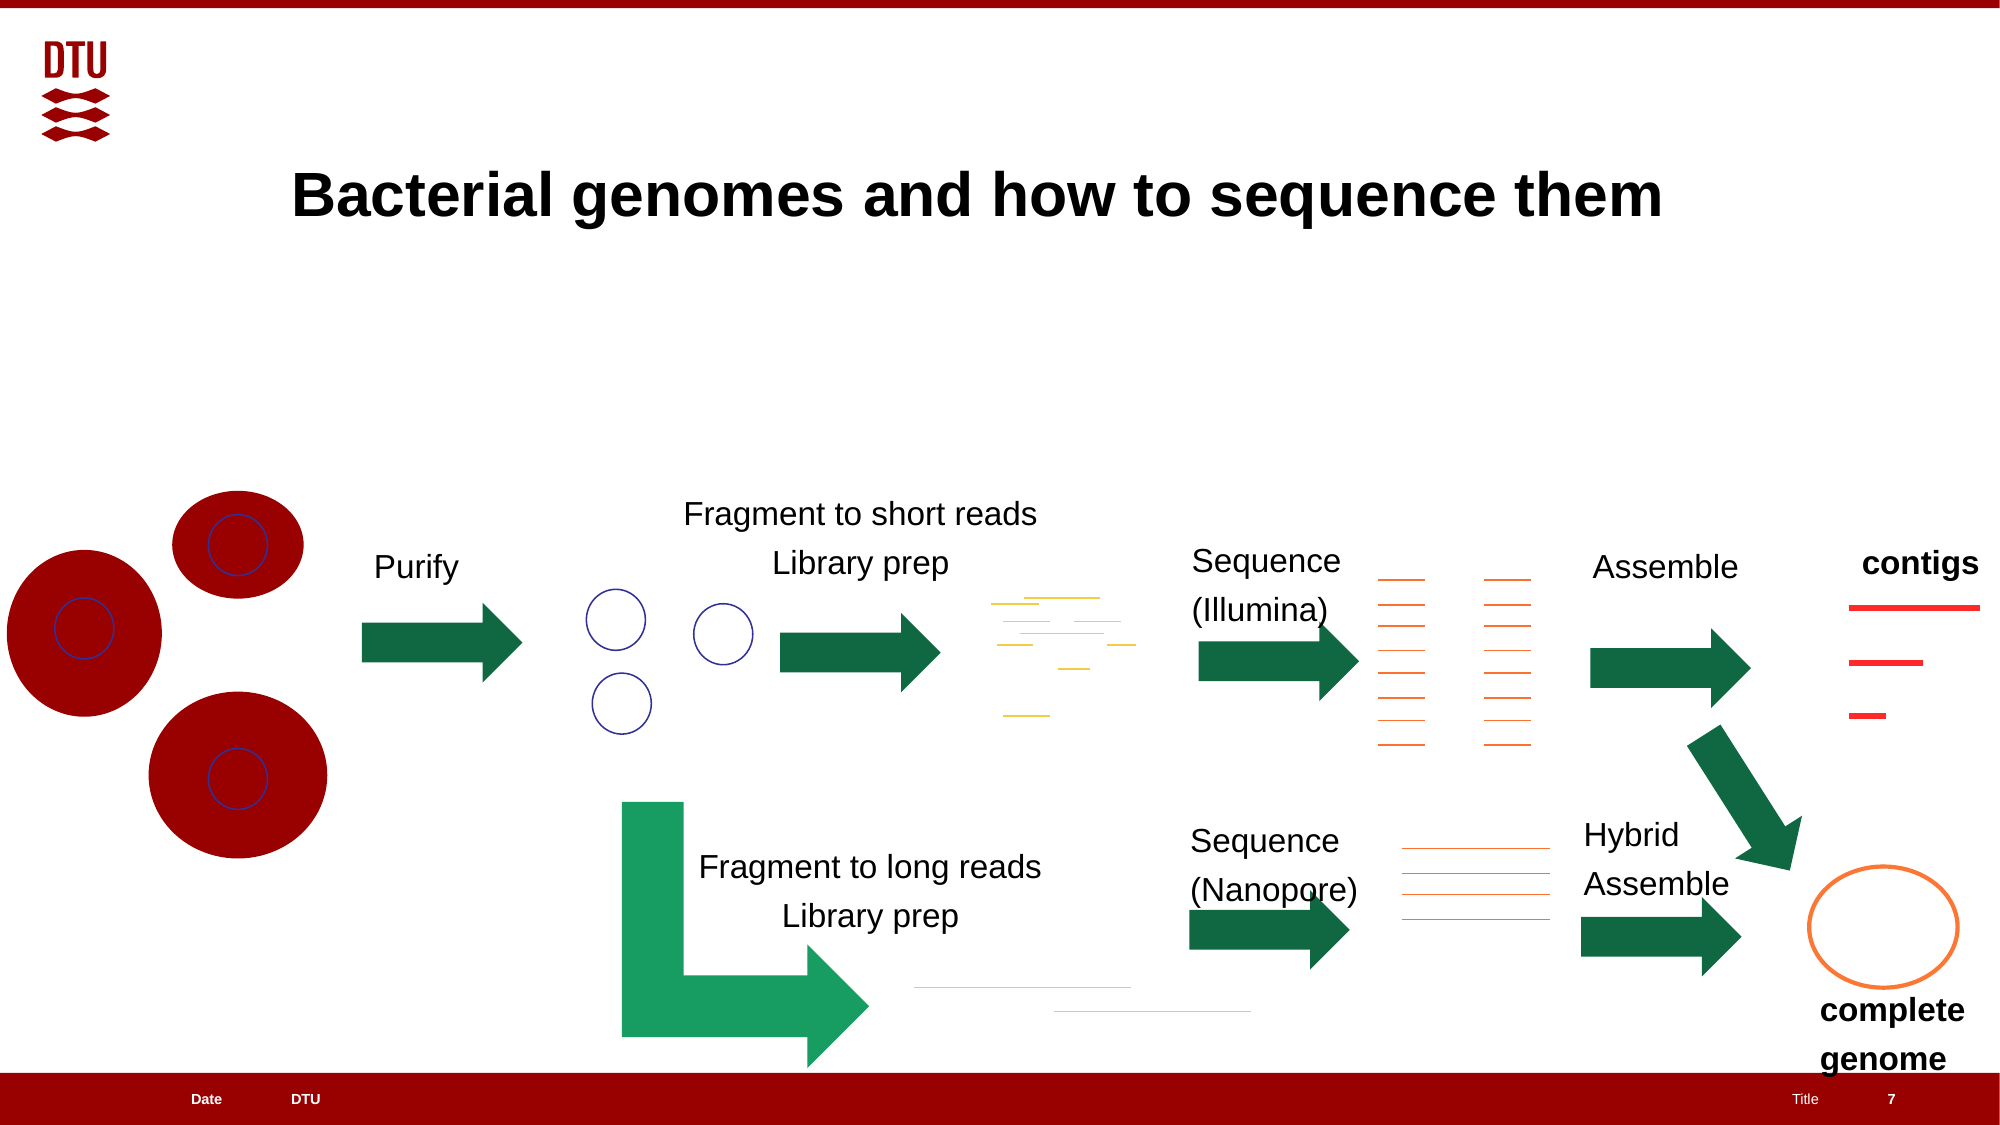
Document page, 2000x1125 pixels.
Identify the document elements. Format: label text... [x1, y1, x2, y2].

text_box [1590, 628, 1751, 708]
text_box Sequence (Illumina) [1191, 538, 1342, 628]
text_box [208, 748, 268, 810]
text_box [361, 602, 523, 683]
text_box [1807, 864, 1960, 987]
text_box Hybrid Assemble [1583, 813, 1731, 903]
text_box Sequence (Nanopore) [1190, 819, 1359, 909]
text_box [693, 603, 753, 665]
text_box Assemble [1592, 544, 1740, 585]
text_box complete genome [1819, 987, 1975, 1077]
slide_number 7 [1887, 1077, 1959, 1125]
text_box [54, 597, 114, 659]
text_box [1198, 628, 1360, 701]
text_box [1686, 724, 1803, 871]
text_box [172, 491, 303, 598]
text_box [586, 589, 646, 651]
text_box [149, 692, 327, 858]
text_box Fragment to short reads Library prep [683, 492, 1039, 582]
title Bacterial genomes and how to sequence them [291, 69, 1819, 230]
text_box [1581, 903, 1742, 977]
text_box Purify [373, 544, 460, 585]
text_box Fragment to long reads Library prep [698, 845, 1043, 935]
text_box [780, 612, 941, 693]
text_box [621, 801, 870, 1069]
text_box [208, 514, 268, 576]
text_box [592, 673, 652, 735]
text_box contigs [1861, 541, 1981, 582]
text_box [7, 550, 162, 716]
text_box [1189, 909, 1350, 970]
